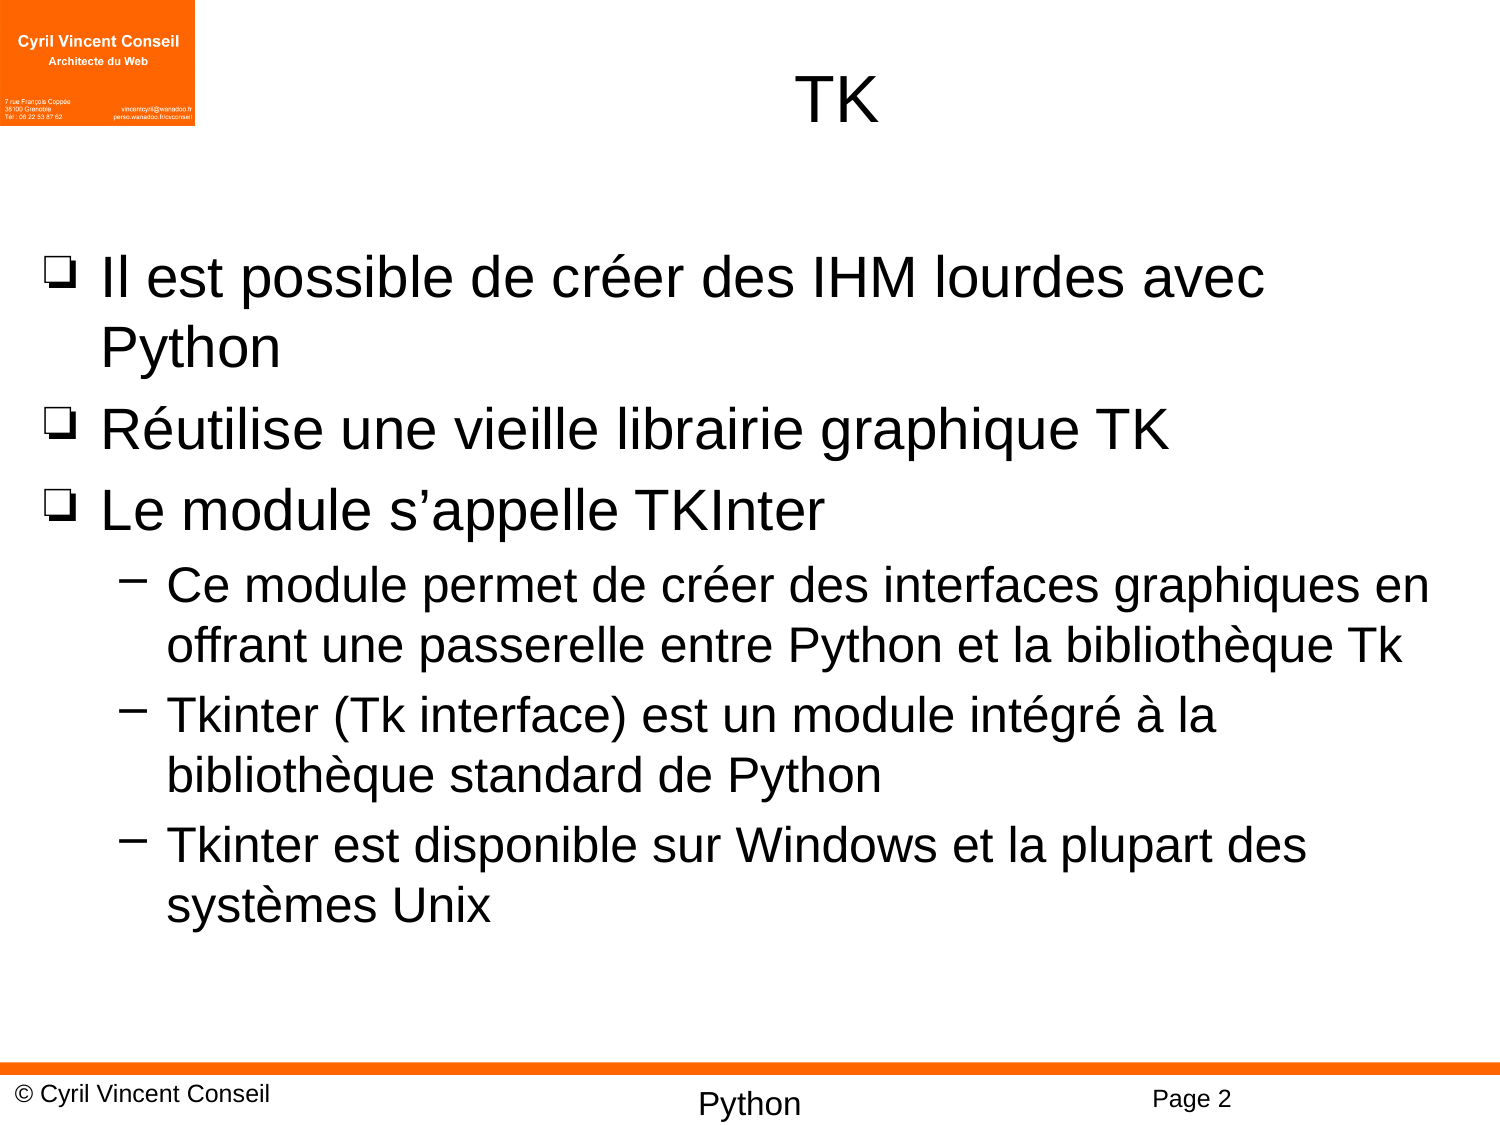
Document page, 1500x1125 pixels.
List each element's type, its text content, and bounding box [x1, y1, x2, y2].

list Il est possible de créer des IHM lourdes avec Python Réutilise une vieille librairie graphique TK Le module s’appelle TKInter Ce module permet de créer des interfaces graphiques en offrant une passerelle entre Python et la bibliothèque Tk Tkinter (Tk interface) est un module intégré à la bibliothèque standard de Python Tkinter est disponible sur Windows et la plupart des systèmes Unix [29, 231, 1468, 1059]
title TK [194, 2, 1480, 190]
picture [0, 0, 195, 126]
